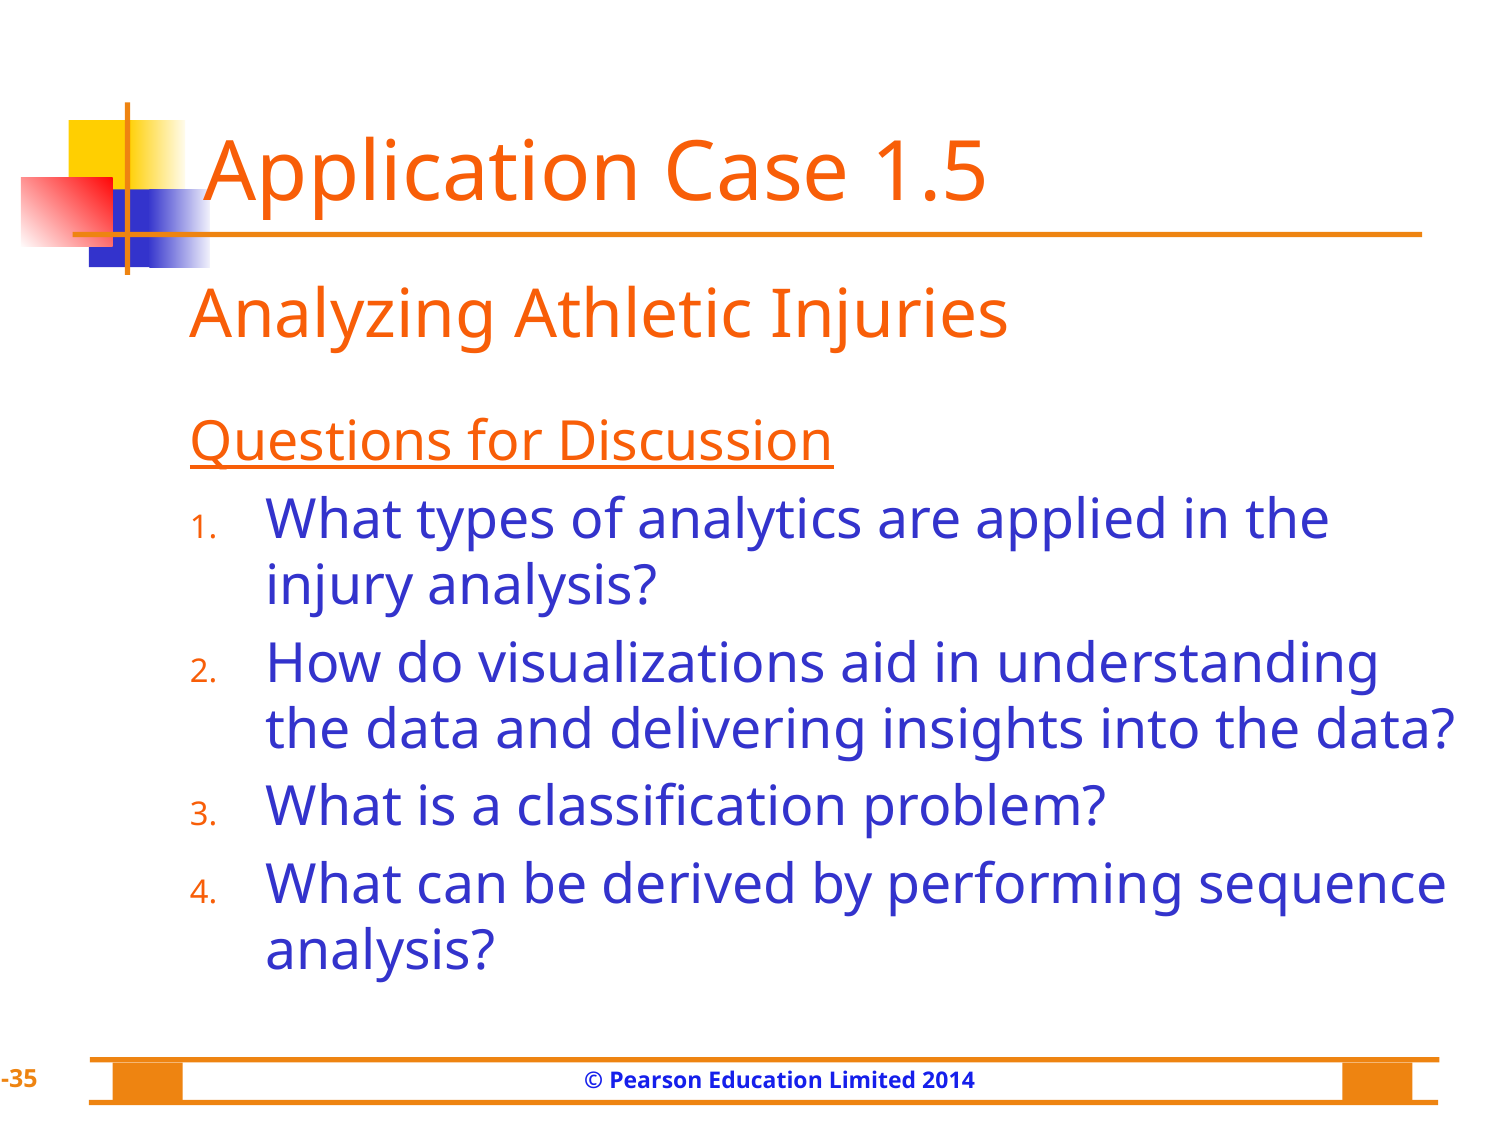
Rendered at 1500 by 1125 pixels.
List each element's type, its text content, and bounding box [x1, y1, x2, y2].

list Analyzing Athletic Injuries Questions for Discussion What types of analytics are applied in the injury analysis? How do visualizations aid in understanding the data and delivering insights into the data? What is a classification problem? What can be derived by performing sequence analysis? [174, 262, 1476, 1063]
title Application Case 1.5 [188, 37, 1468, 226]
